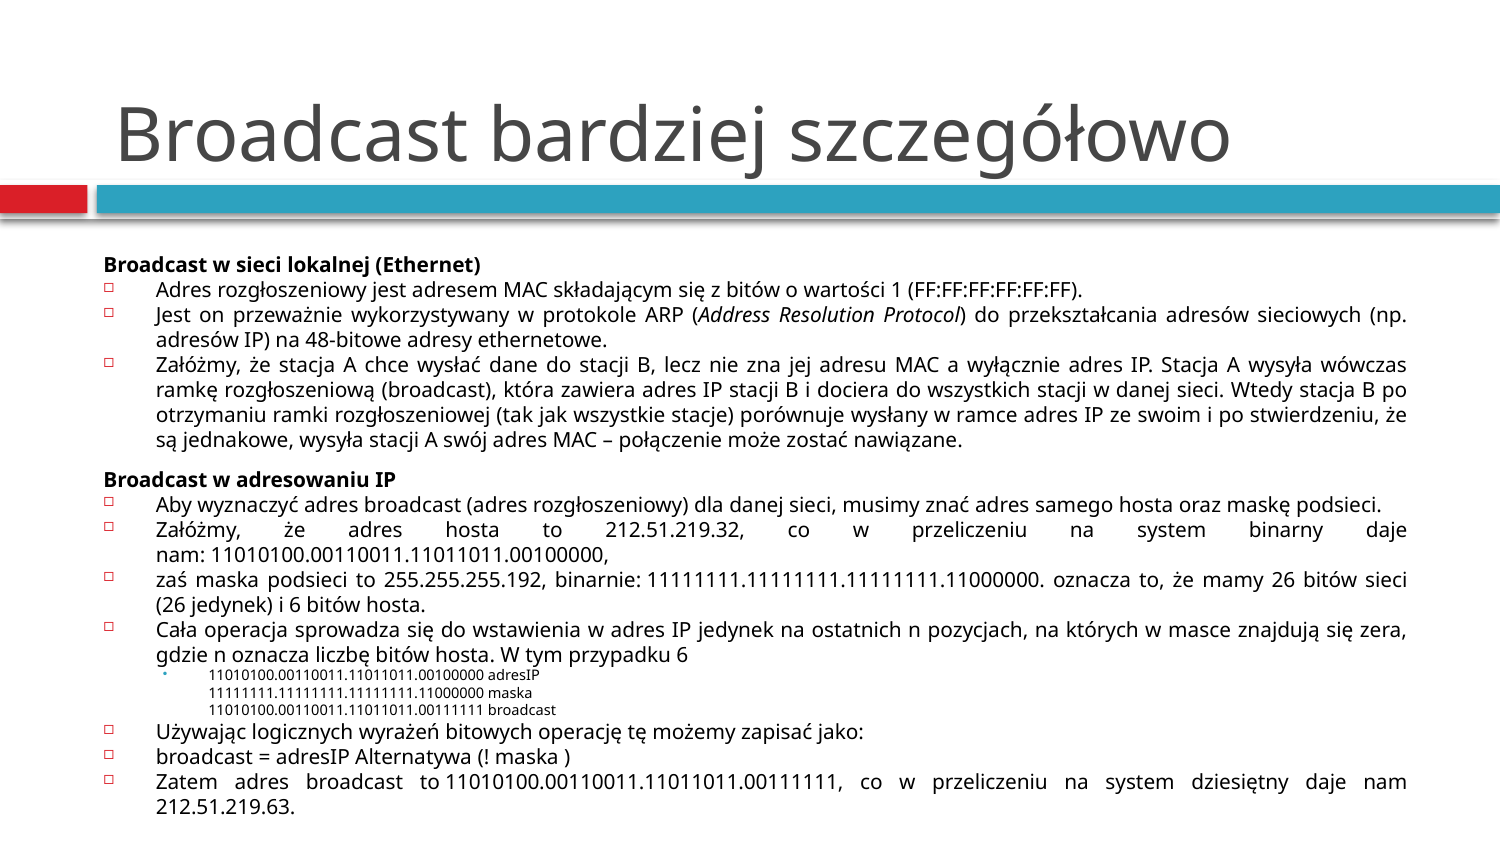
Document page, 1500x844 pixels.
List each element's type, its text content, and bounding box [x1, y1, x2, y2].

title Broadcast bardziej szczegółowo [99, 12, 1425, 185]
list Broadcast w sieci lokalnej (Ethernet) Adres rozgłoszeniowy jest adresem MAC składającym się z bitów o wartości 1 (FF:FF:FF:FF:FF:FF). Jest on przeważnie wykorzystywany w protokole ARP (Address Resolution Protocol) do przekształcania adresów sieciowych (np. adresów IP) na 48-bitowe adresy ethernetowe. Załóżmy, że stacja A chce wysłać dane do stacji B, lecz nie zna jej adresu MAC a wyłącznie adres IP. Stacja A wysyła wówczas ramkę rozgłoszeniową (broadcast), która zawiera adres IP stacji B i dociera do wszystkich stacji w danej sieci. Wtedy stacja B po otrzymaniu ramki rozgłoszeniowej (tak jak wszystkie stacje) porównuje wysłany w ramce adres IP ze swoim i po stwierdzeniu, że są jednakowe, wysyła stacji A swój adres MAC – połączenie może zostać nawiązane. Broadcast w adresowaniu IP Aby wyznaczyć adres broadcast (adres rozgłoszeniowy) dla danej sieci, musimy znać adres samego hosta oraz maskę podsieci. Załóżmy, że adres hosta to 212.51.219.32, co w przeliczeniu na system binarny daje nam: 11010100.00110011.11011011.00100000, zaś maska podsieci to 255.255.255.192, binarnie: 11111111.11111111.11111111.11000000. oznacza to, że mamy 26 bitów sieci (26 jedynek) i 6 bitów hosta. Cała operacja sprowadza się do wstawienia w adres IP jedynek na ostatnich n pozycjach, na których w masce znajdują się zera, gdzie n oznacza liczbę bitów hosta. W tym przypadku 6 11010100.00110011.11011011.00100000 adresIP 11111111.11111111.11111111.11000000 maska 11010100.00110011.11011011.00111111 broadcast Używając logicznych wyrażeń bitowych operację tę możemy zapisać jako: broadcast = adresIP Alternatywa (! maska ) Zatem adres broadcast to 11010100.00110011.11011011.00111111, co w przeliczeniu na system dziesiętny daje nam 212.51.219.63. [88, 244, 1422, 777]
